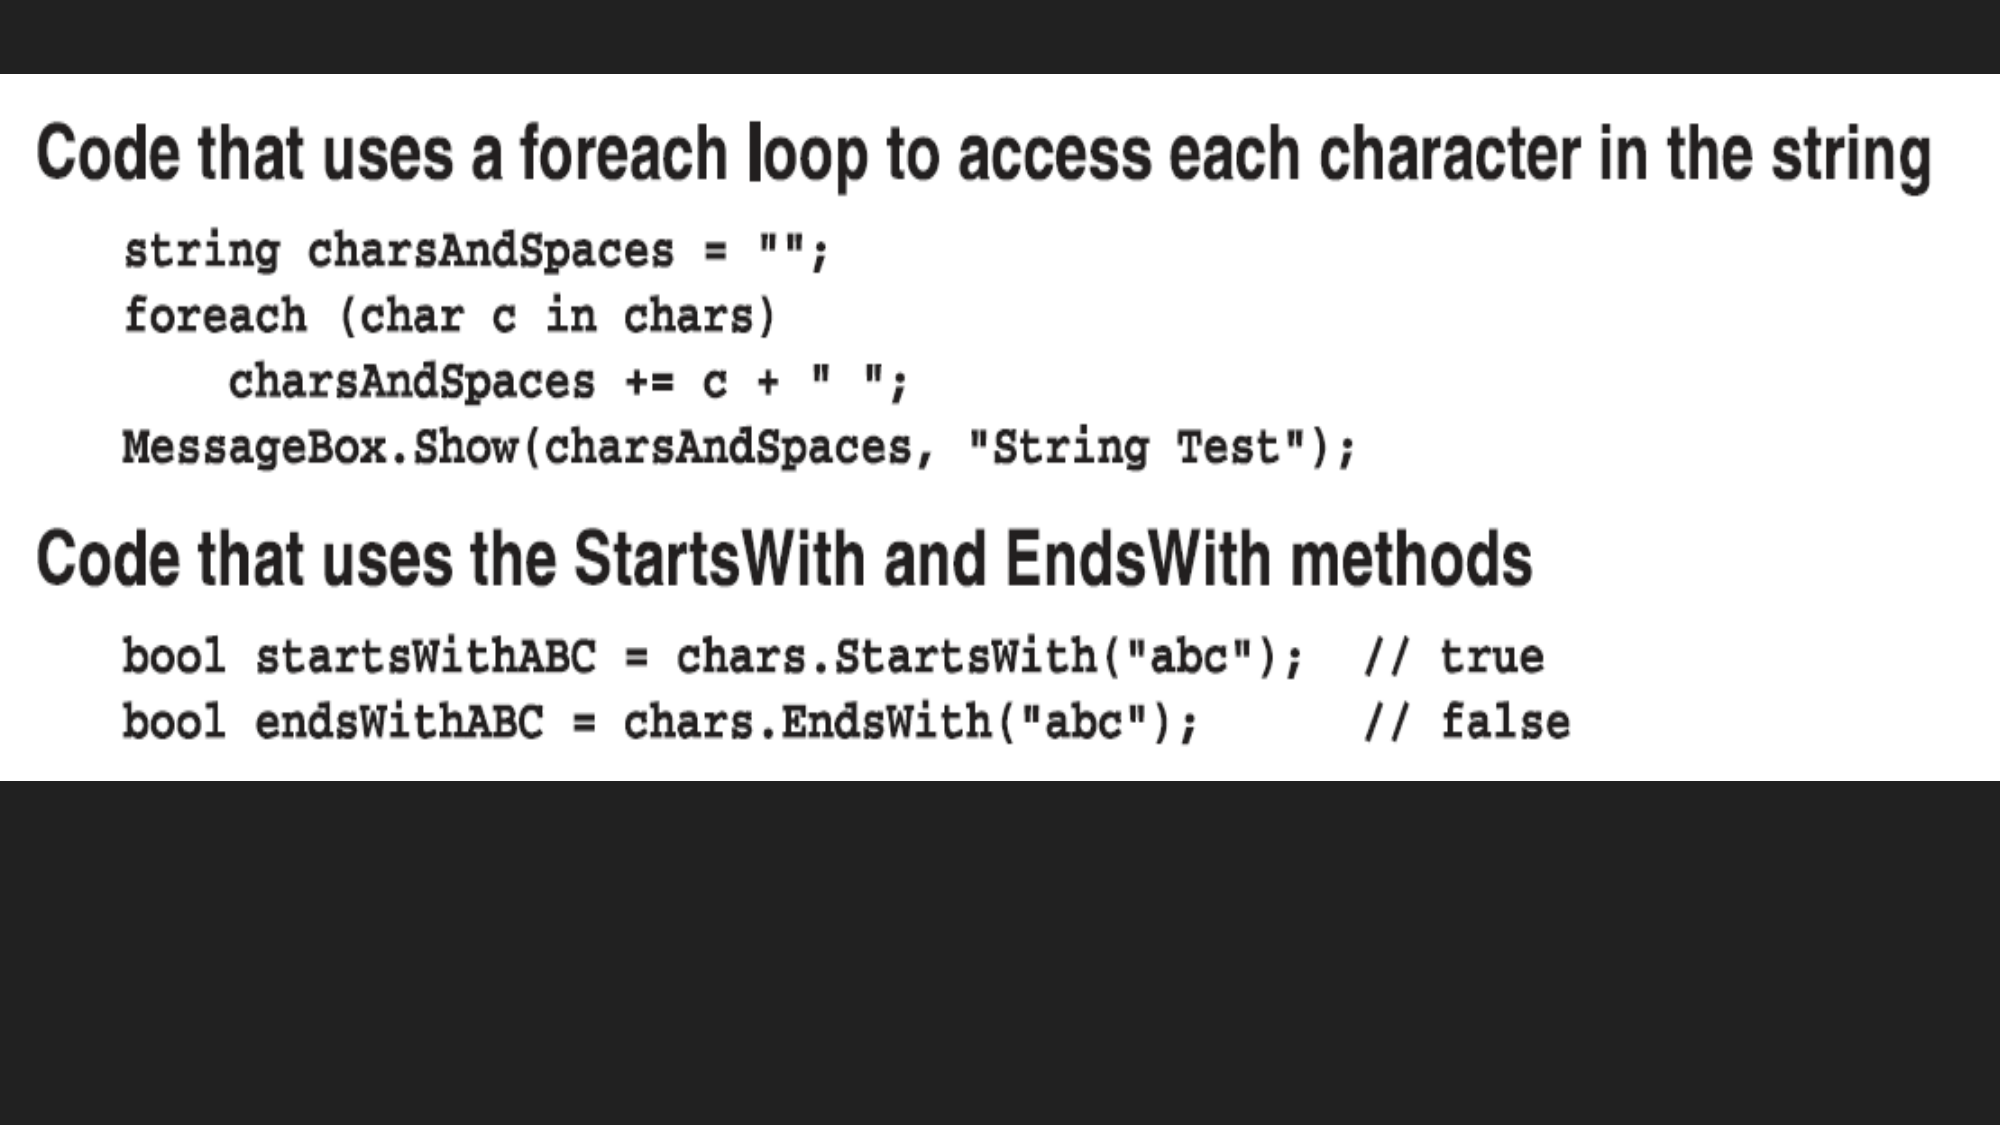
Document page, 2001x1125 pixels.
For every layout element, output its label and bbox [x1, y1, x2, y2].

picture [0, 73, 2000, 781]
